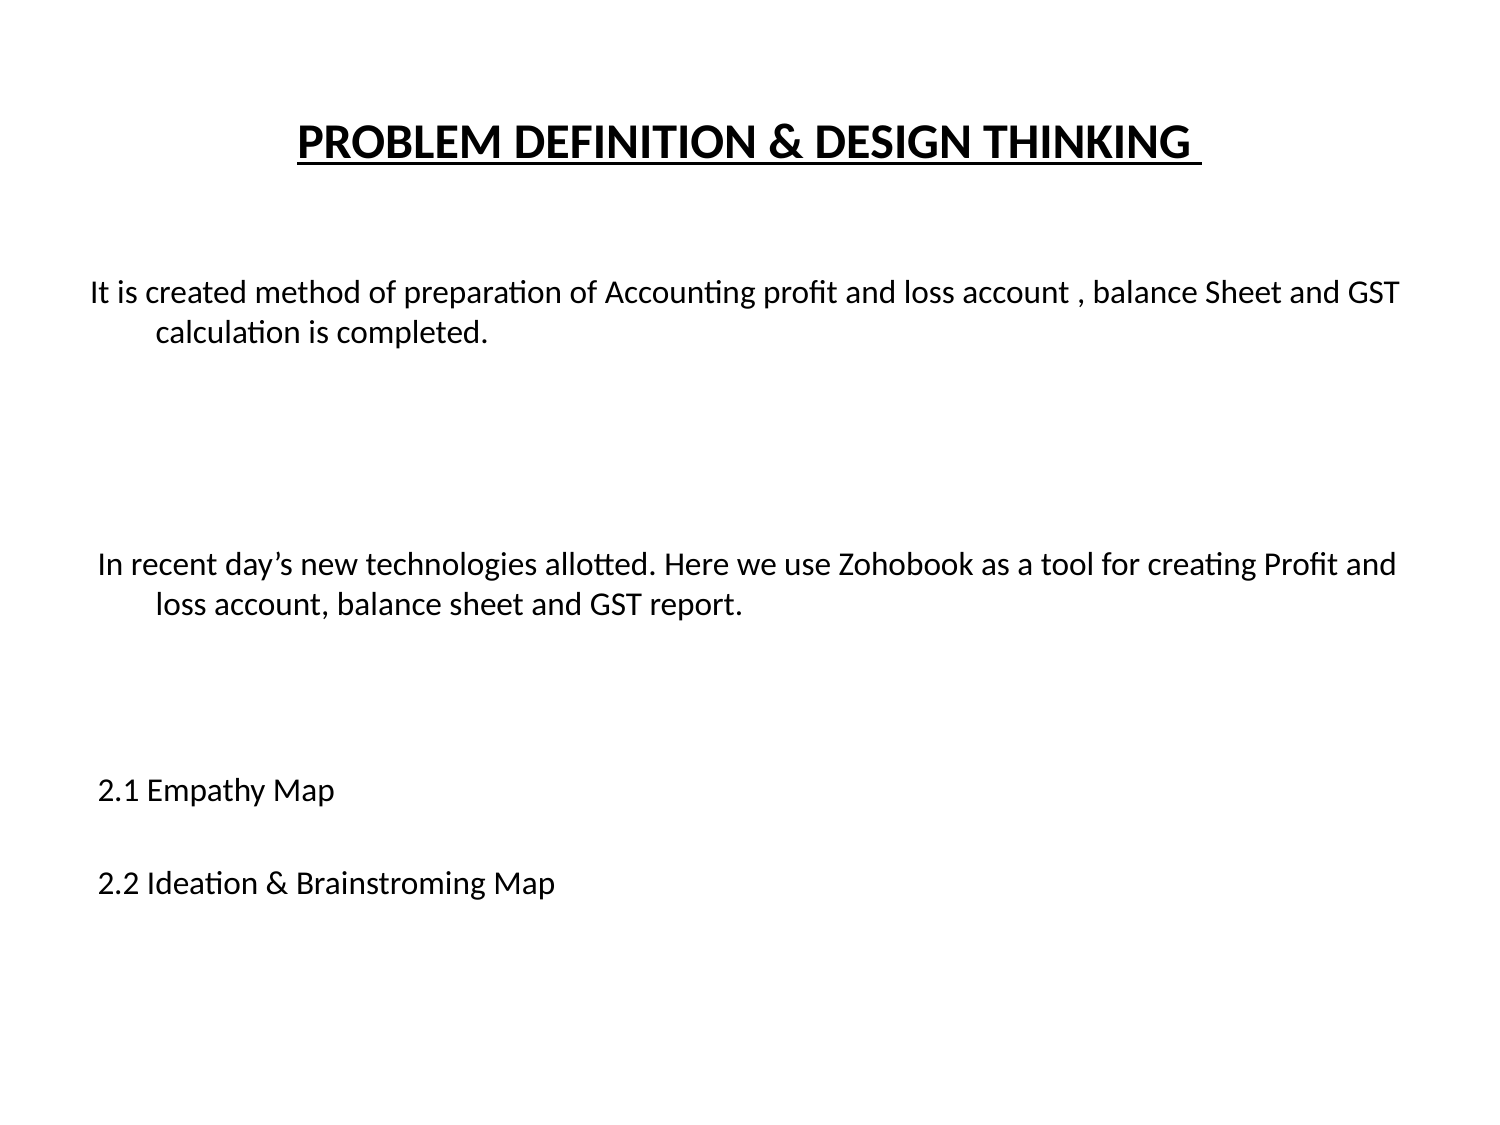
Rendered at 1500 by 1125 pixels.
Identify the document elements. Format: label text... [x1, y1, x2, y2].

list It is created method of preparation of Accounting profit and loss account , balance Sheet and GST calculation is completed. In recent day’s new technologies allotted. Here we use Zohobook as a tool for creating Profit and loss account, balance sheet and GST report. 2.1 Empathy Map 2.2 Ideation & Brainstroming Map [75, 262, 1465, 1125]
title PROBLEM DEFINITION & DESIGN THINKING [75, 45, 1425, 233]
